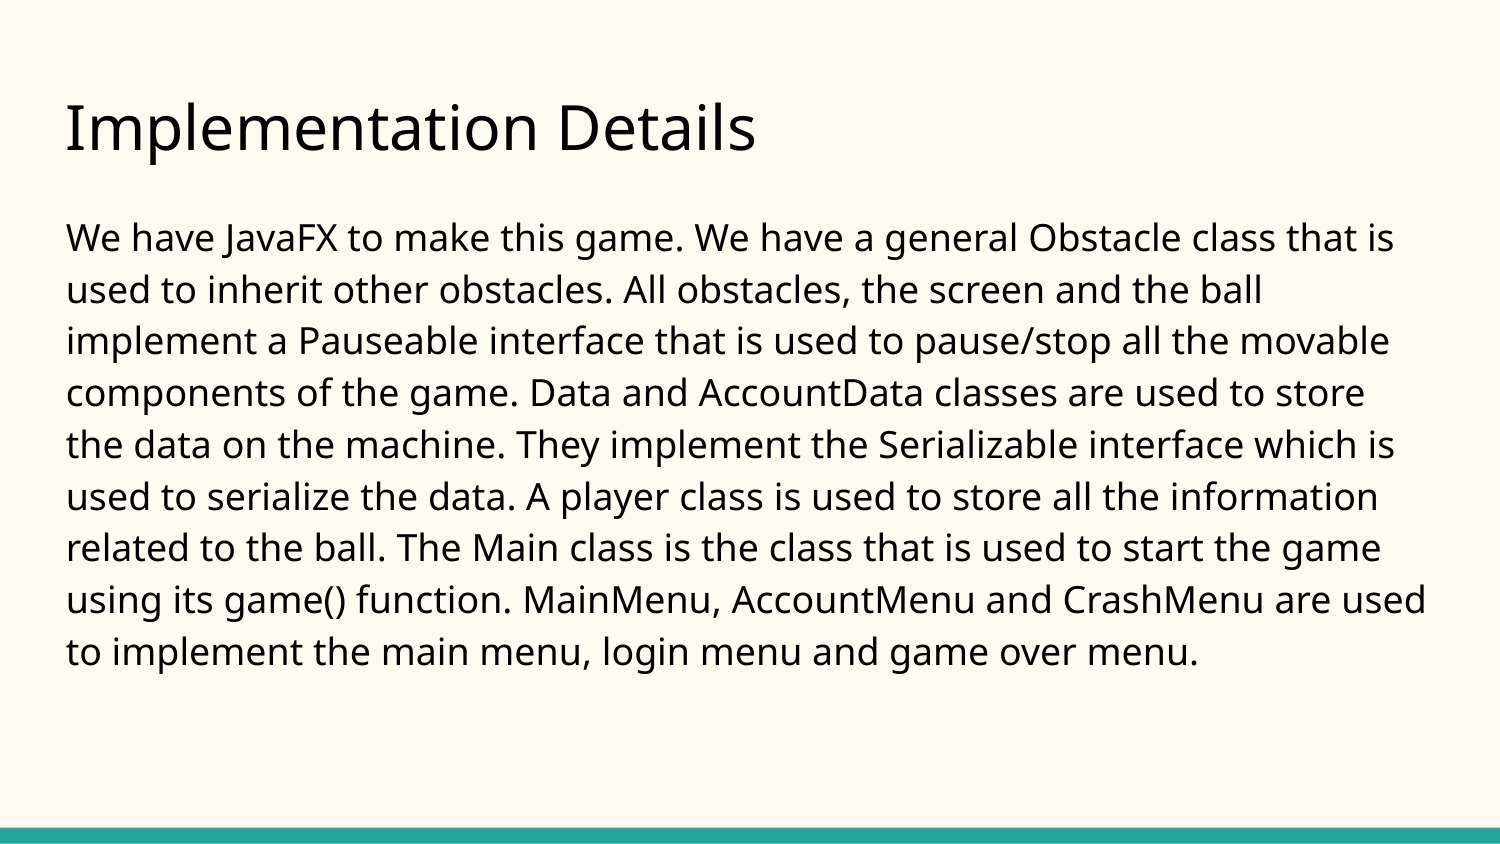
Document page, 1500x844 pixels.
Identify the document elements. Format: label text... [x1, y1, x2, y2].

text_box Implementation Details [51, 72, 1449, 174]
text_box We have JavaFX to make this game. We have a general Obstacle class that is used to inherit other obstacles. All obstacles, the screen and the ball implement a Pauseable interface that is used to pause/stop all the movable components of the game. Data and AccountData classes are used to store the data on the machine. They implement the Serializable interface which is used to serialize the data. A player class is used to store all the information related to the ball. The Main class is the class that is used to start the game using its game() function. MainMenu, AccountMenu and CrashMenu are used to implement the main menu, login menu and game over menu. [51, 192, 1449, 750]
